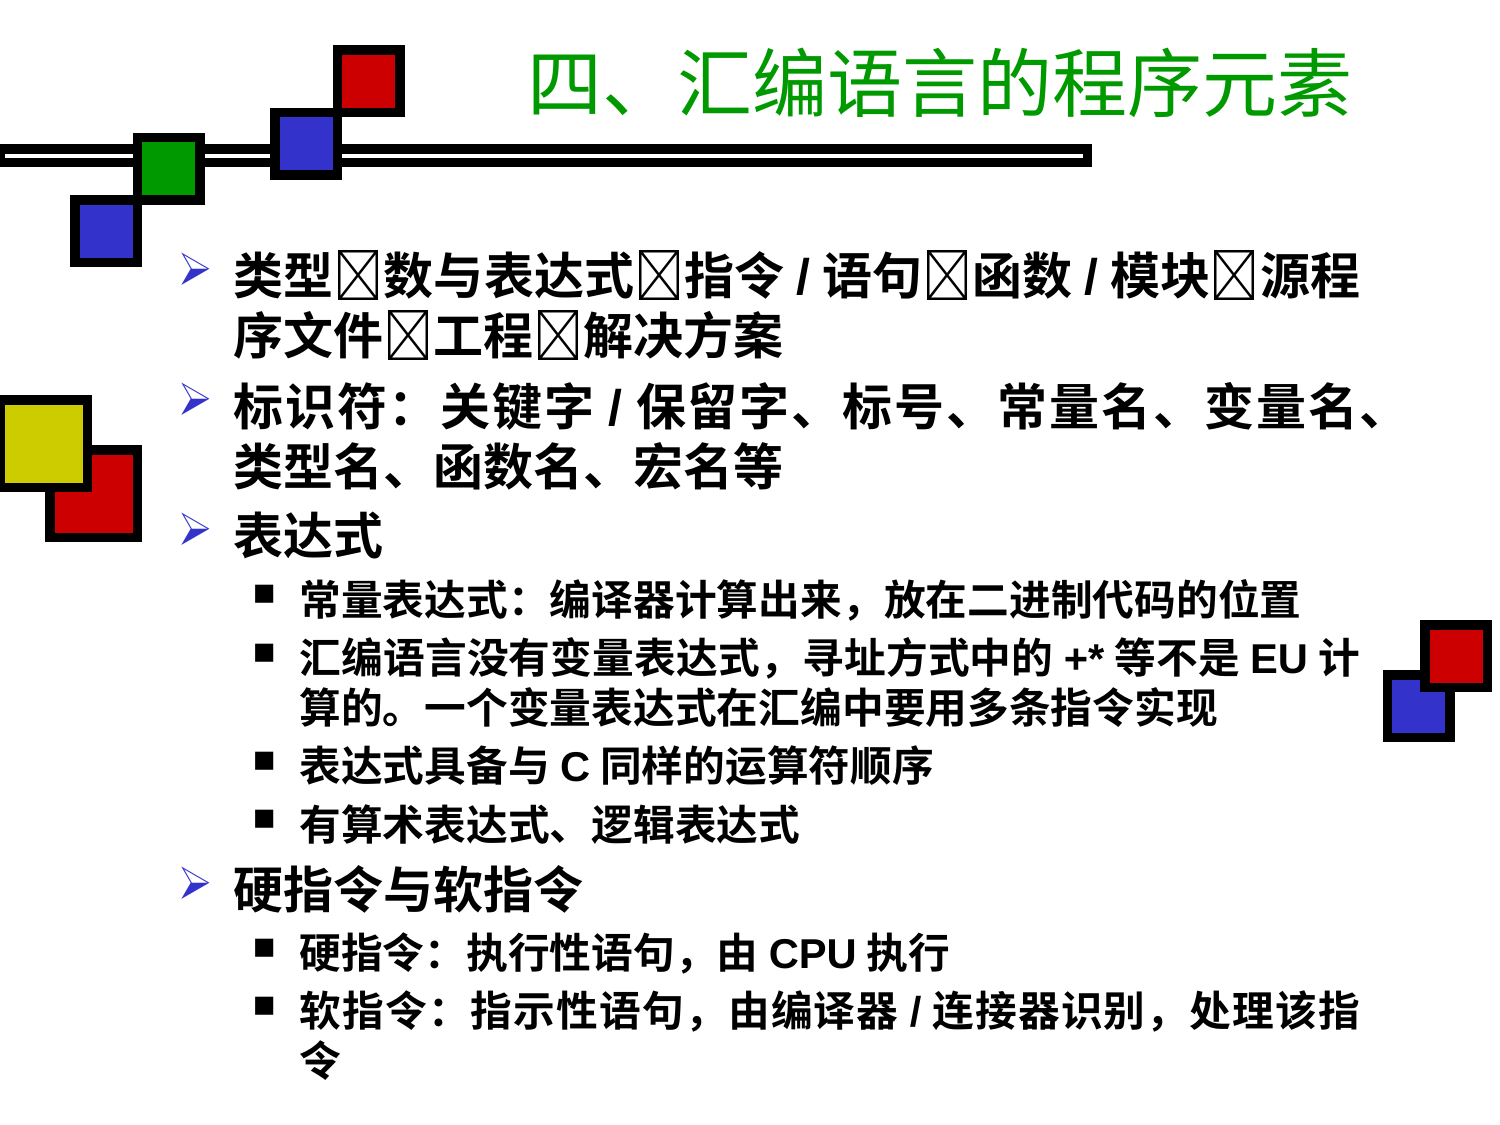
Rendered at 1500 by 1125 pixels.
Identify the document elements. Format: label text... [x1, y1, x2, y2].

title 四、汇编语言的程序元素 [512, 12, 1500, 150]
list 类型数与表达式指令/语句函数/模块源程序文件工程解决方案 标识符：关键字/保留字、标号、常量名、变量名、类型名、函数名、宏名等 表达式 常量表达式：编译器计算出来，放在二进制代码的位置 汇编语言没有变量表达式，寻址方式中的+*等不是EU计算的。一个变量表达式在汇编中要用多条指令实现 表达式具备与C同样的运算符顺序 有算术表达式、逻辑表达式 硬指令与软指令 硬指令：执行性语句，由CPU执行 软指令：指示性语句，由编译器/连接器识别，处理该指令 [162, 237, 1375, 1071]
